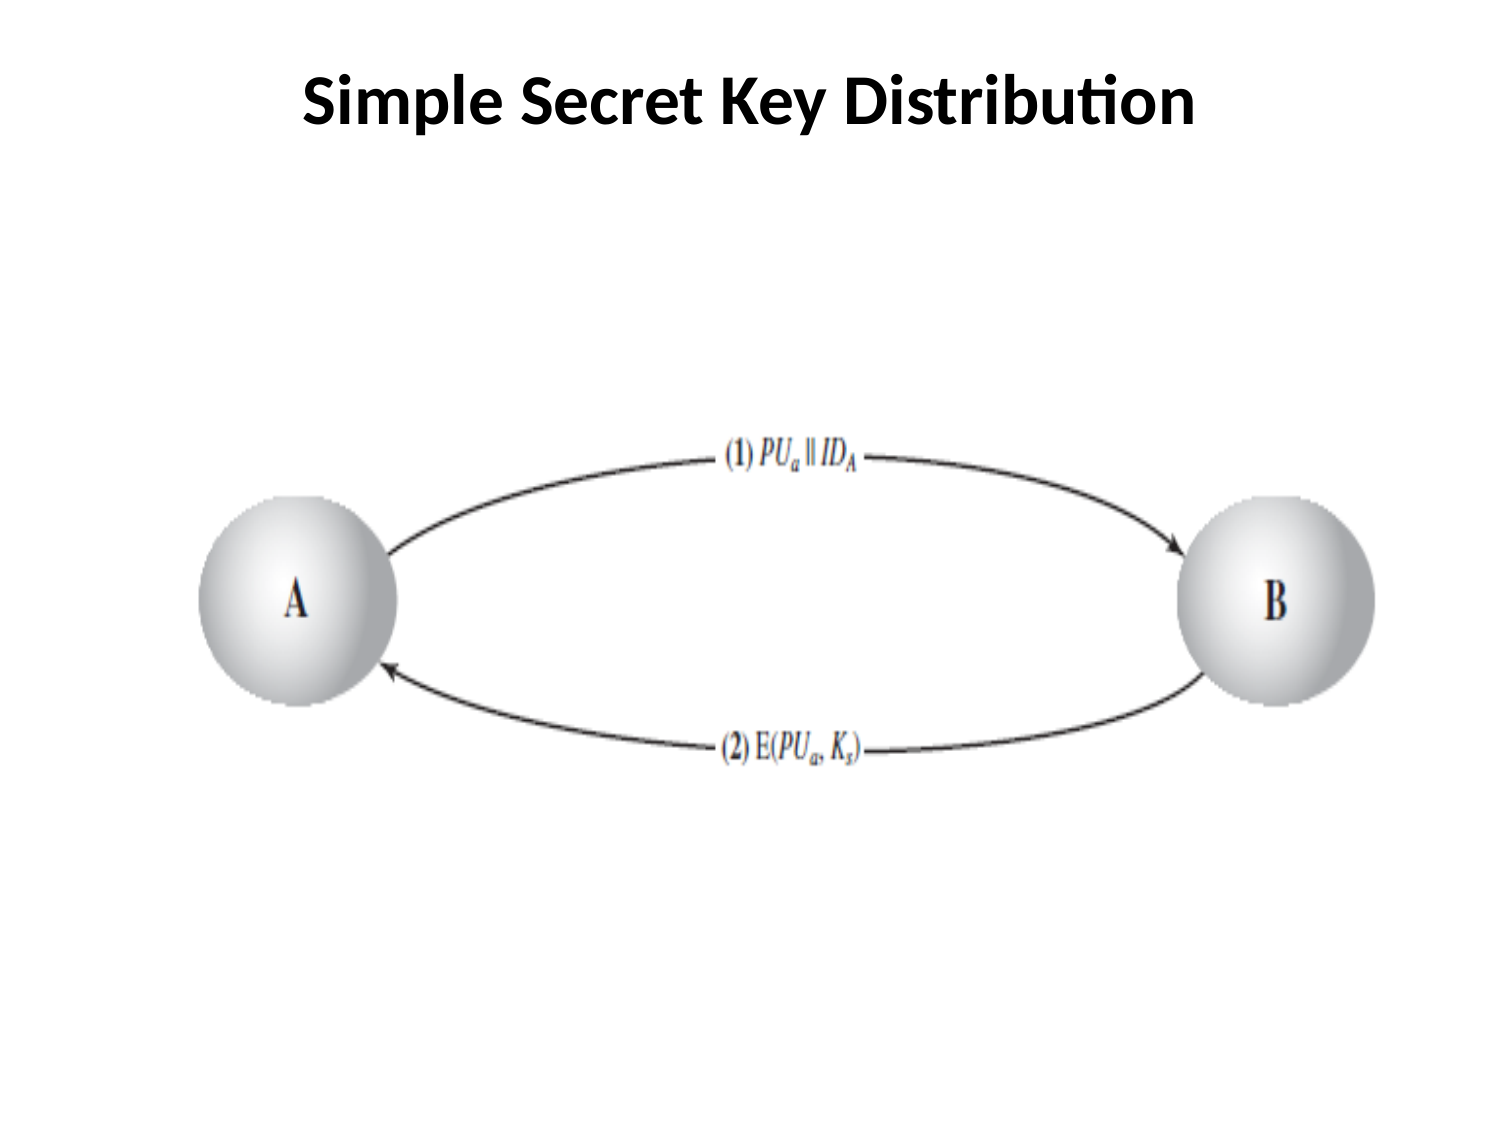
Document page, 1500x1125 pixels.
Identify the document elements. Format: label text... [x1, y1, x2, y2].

title Simple Secret Key Distribution [75, 45, 1425, 233]
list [162, 349, 1438, 788]
